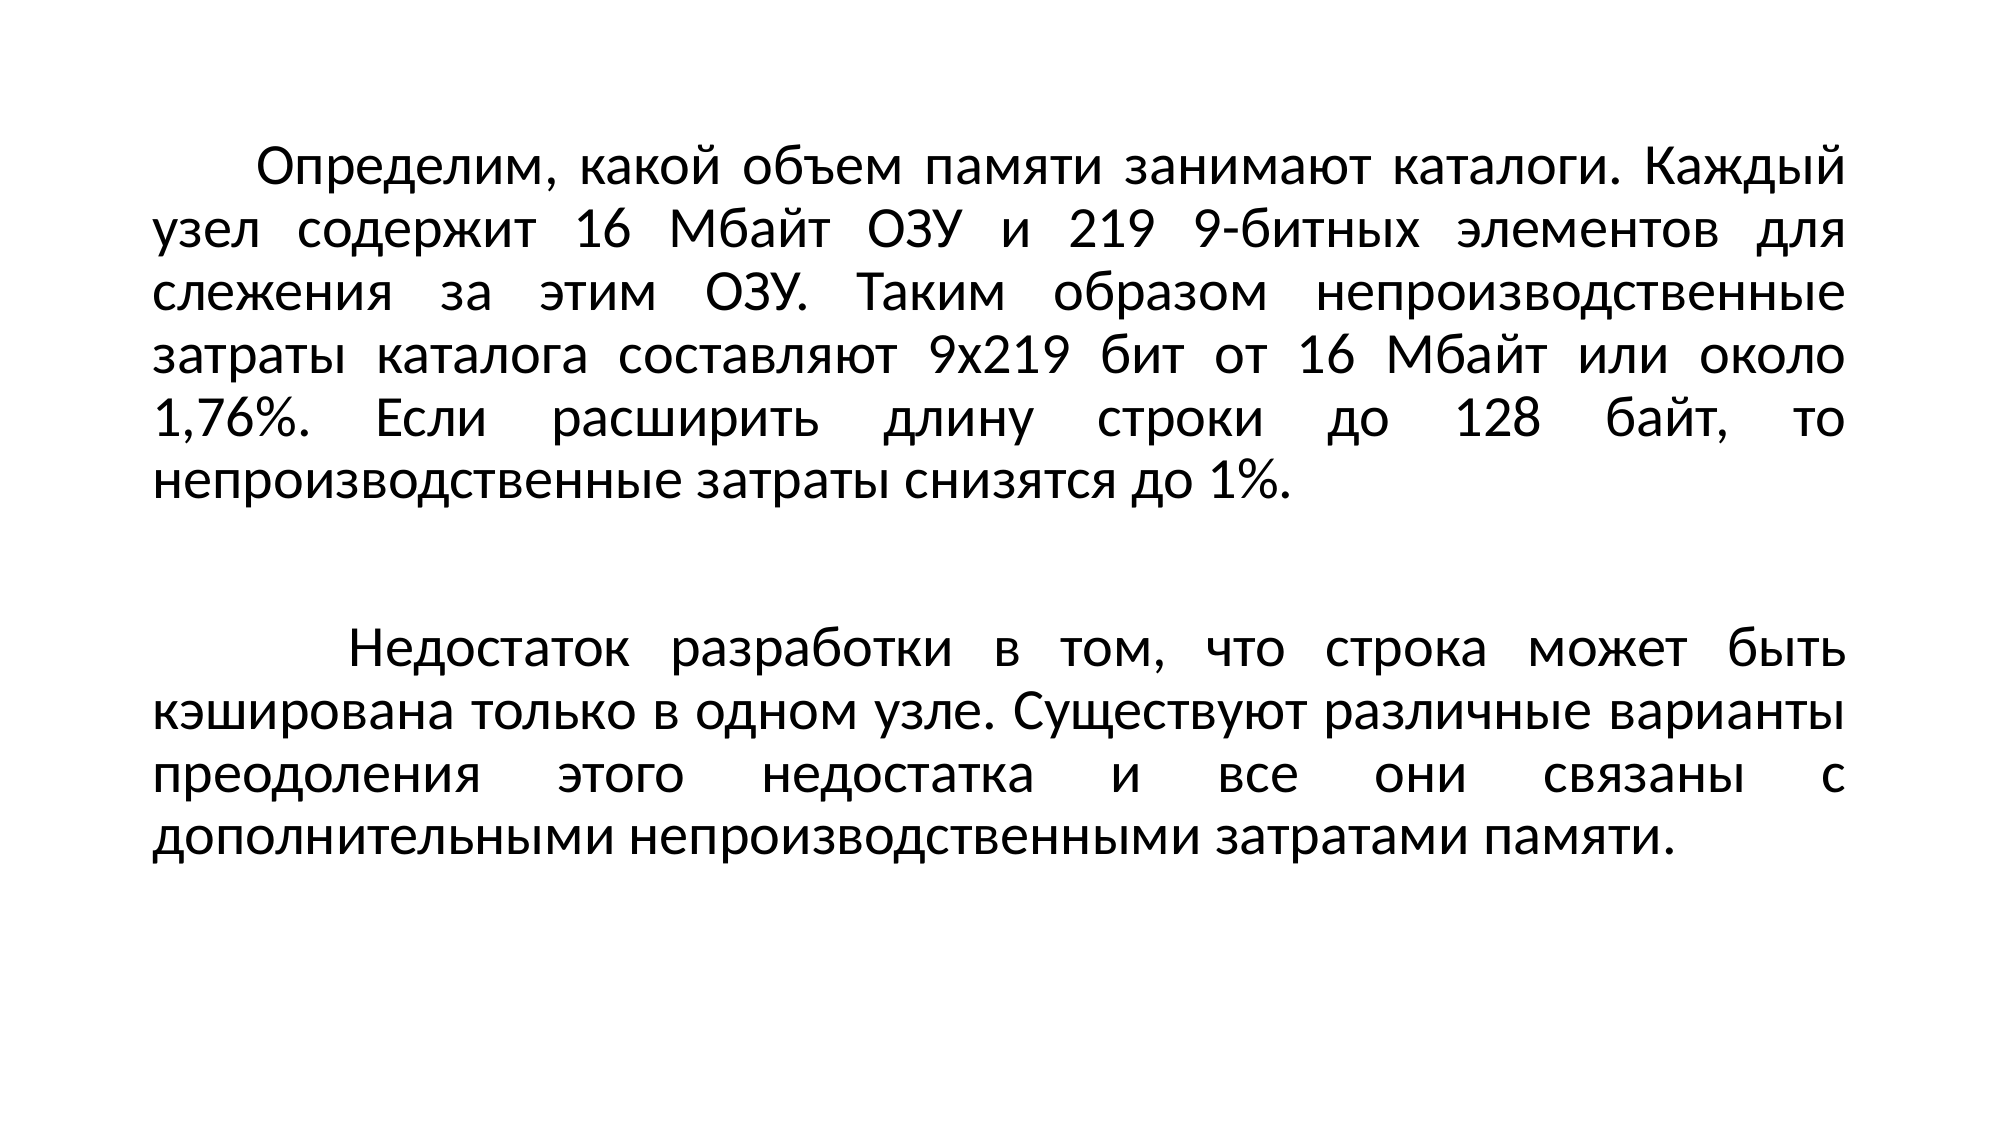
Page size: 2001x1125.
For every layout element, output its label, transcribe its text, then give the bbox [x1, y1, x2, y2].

list Определим, какой объем памяти занимают каталоги. Каждый узел содержит 16 Мбайт ОЗУ и 219 9-битных элементов для слежения за этим ОЗУ. Таким образом непроизводственные затраты каталога составляют 9х219 бит от 16 Мбайт или около 1,76%. Если расширить длину строки до 128 байт, то непроизводственные затраты снизятся до 1%. Недостаток разработки в том, что строка может быть кэширована только в одном узле. Существуют различные варианты преодоления этого недостатка и все они связаны с дополнительными непроизводственными затратами памяти. [137, 127, 1863, 1014]
